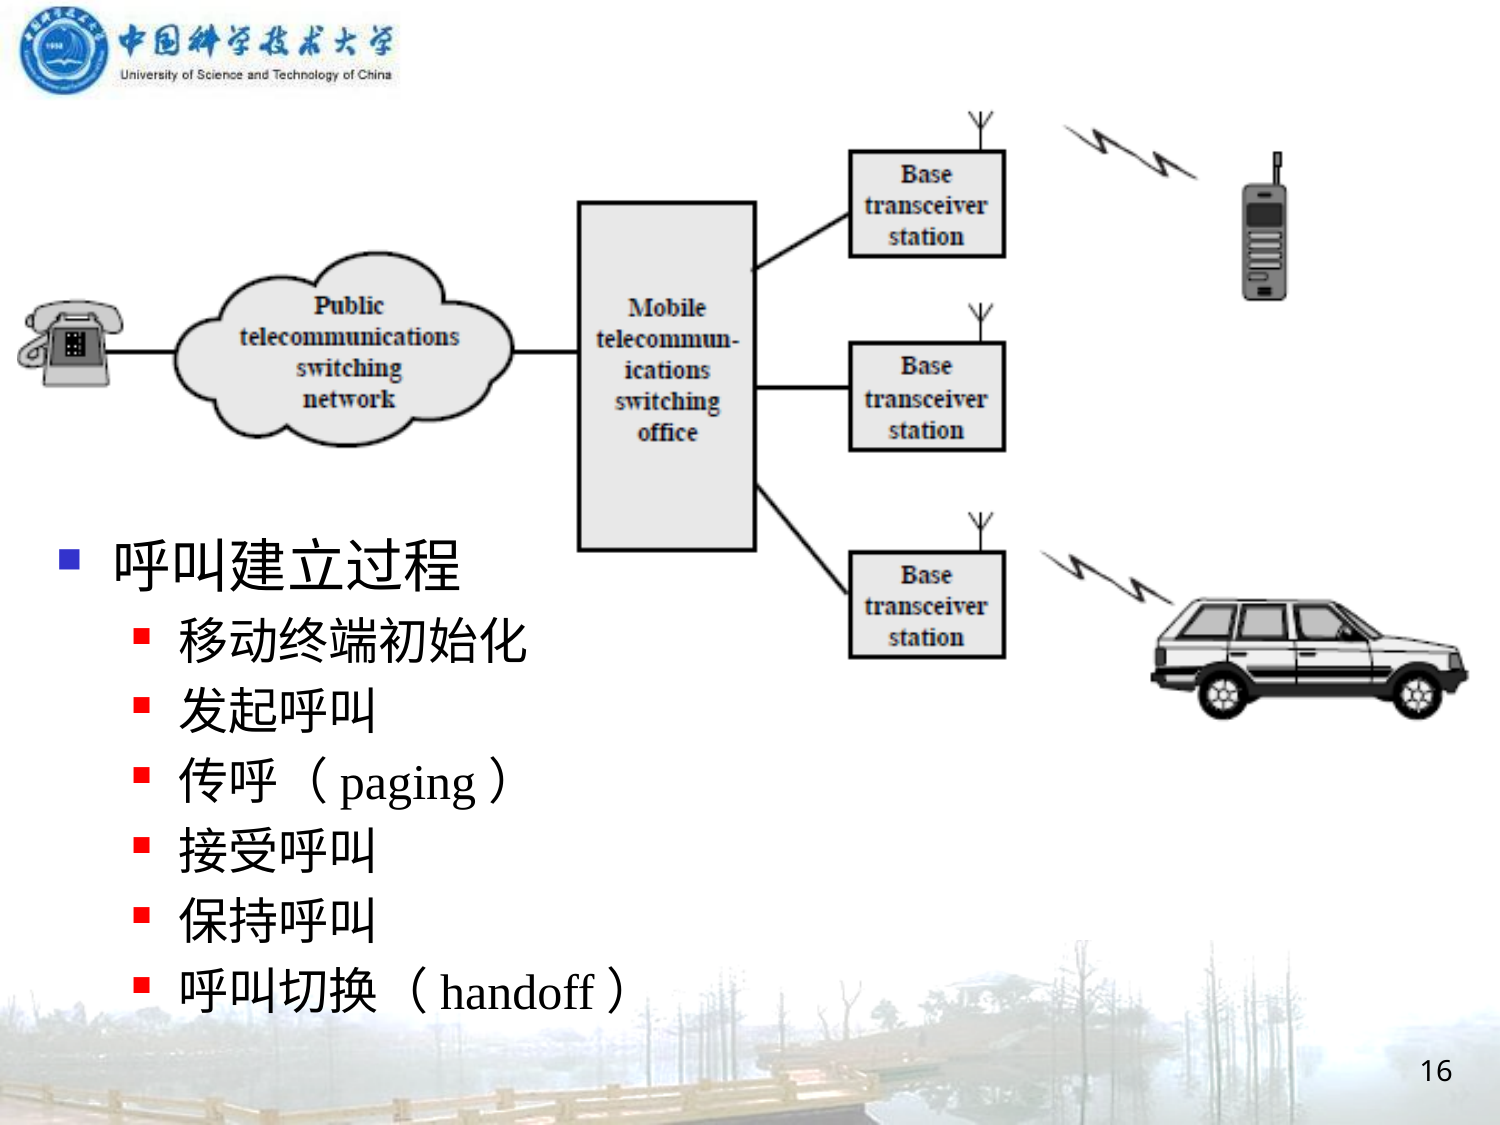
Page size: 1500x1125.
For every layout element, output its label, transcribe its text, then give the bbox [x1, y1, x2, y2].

picture [0, 0, 1485, 740]
list 呼叫建立过程 移动终端初始化 发起呼叫 传呼（paging） 接受呼叫 保持呼叫 呼叫切换（handoff） [40, 749, 1470, 1007]
slide_number 16 [1154, 1023, 1468, 1100]
